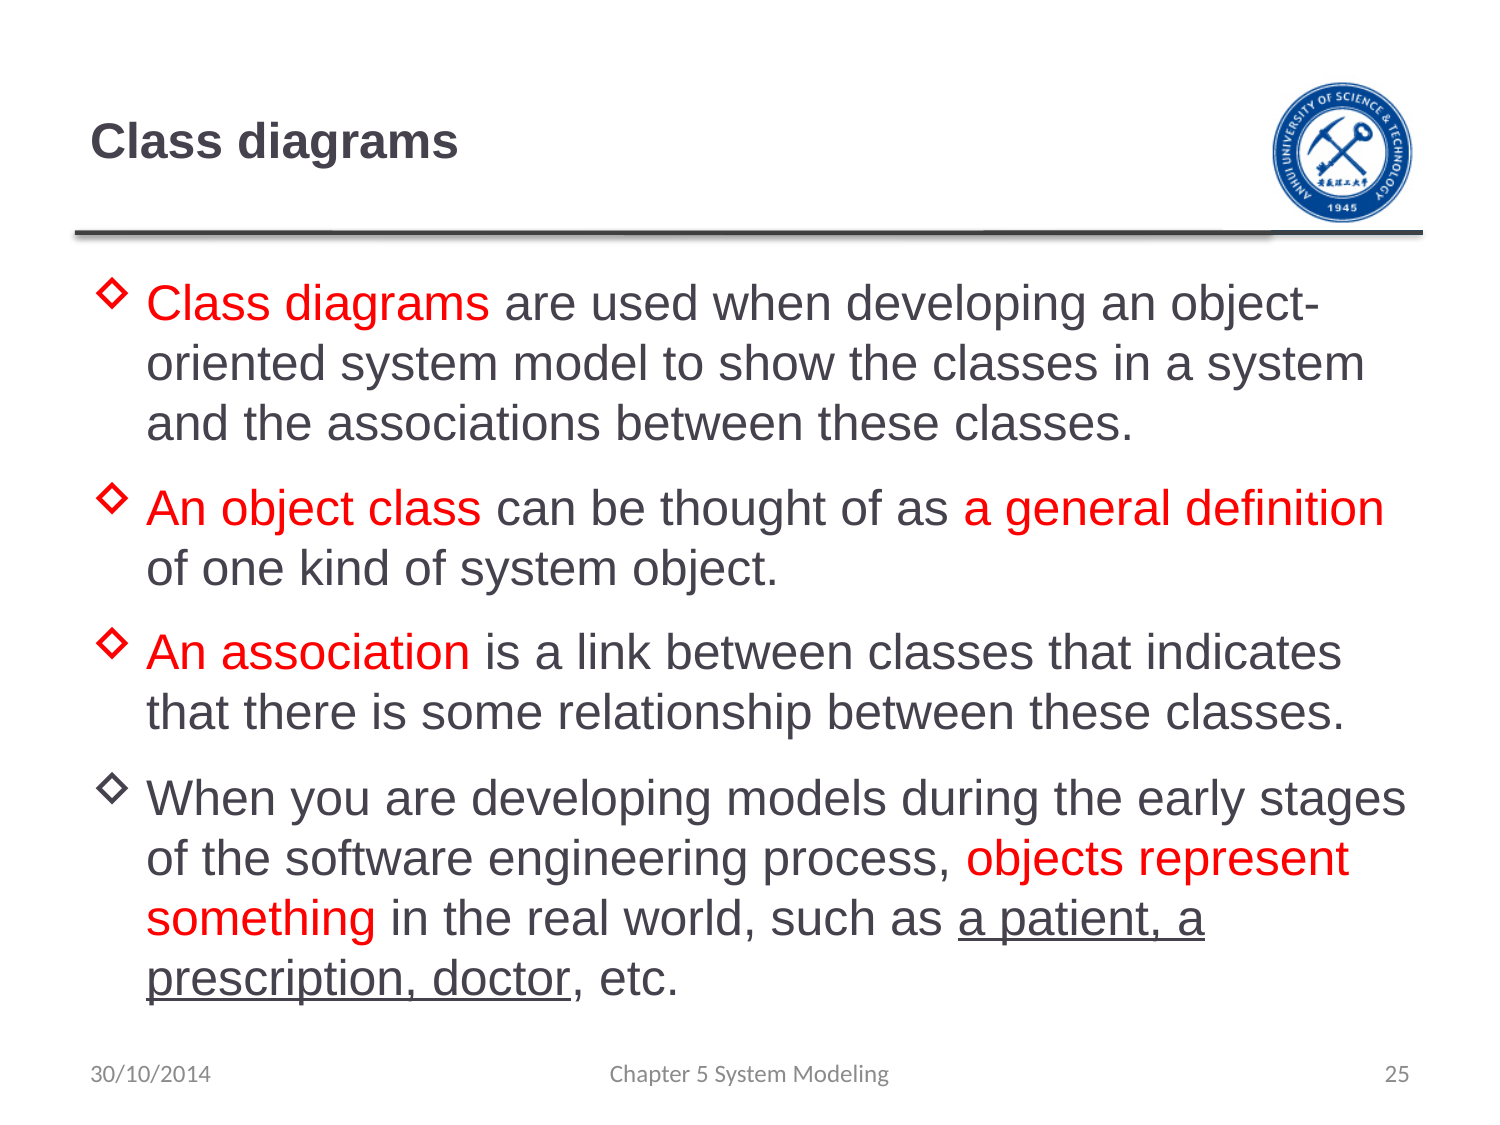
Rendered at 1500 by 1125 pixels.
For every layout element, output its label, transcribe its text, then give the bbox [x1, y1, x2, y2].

picture [1223, 34, 1430, 230]
footer Chapter 5 System Modeling [512, 1042, 988, 1103]
list Class diagrams are used when developing an object-oriented system model to show the classes in a system and the associations between these classes. An object class can be thought of as a general definition of one kind of system object. An association is a link between classes that indicates that there is some relationship between these classes. When you are developing models during the early stages of the software engineering process, objects represent something in the real world, such as a patient, a prescription, doctor, etc. [75, 262, 1425, 1005]
title Class diagrams [74, 44, 1272, 233]
slide_number 25 [1074, 1042, 1425, 1103]
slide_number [75, 1042, 425, 1103]
